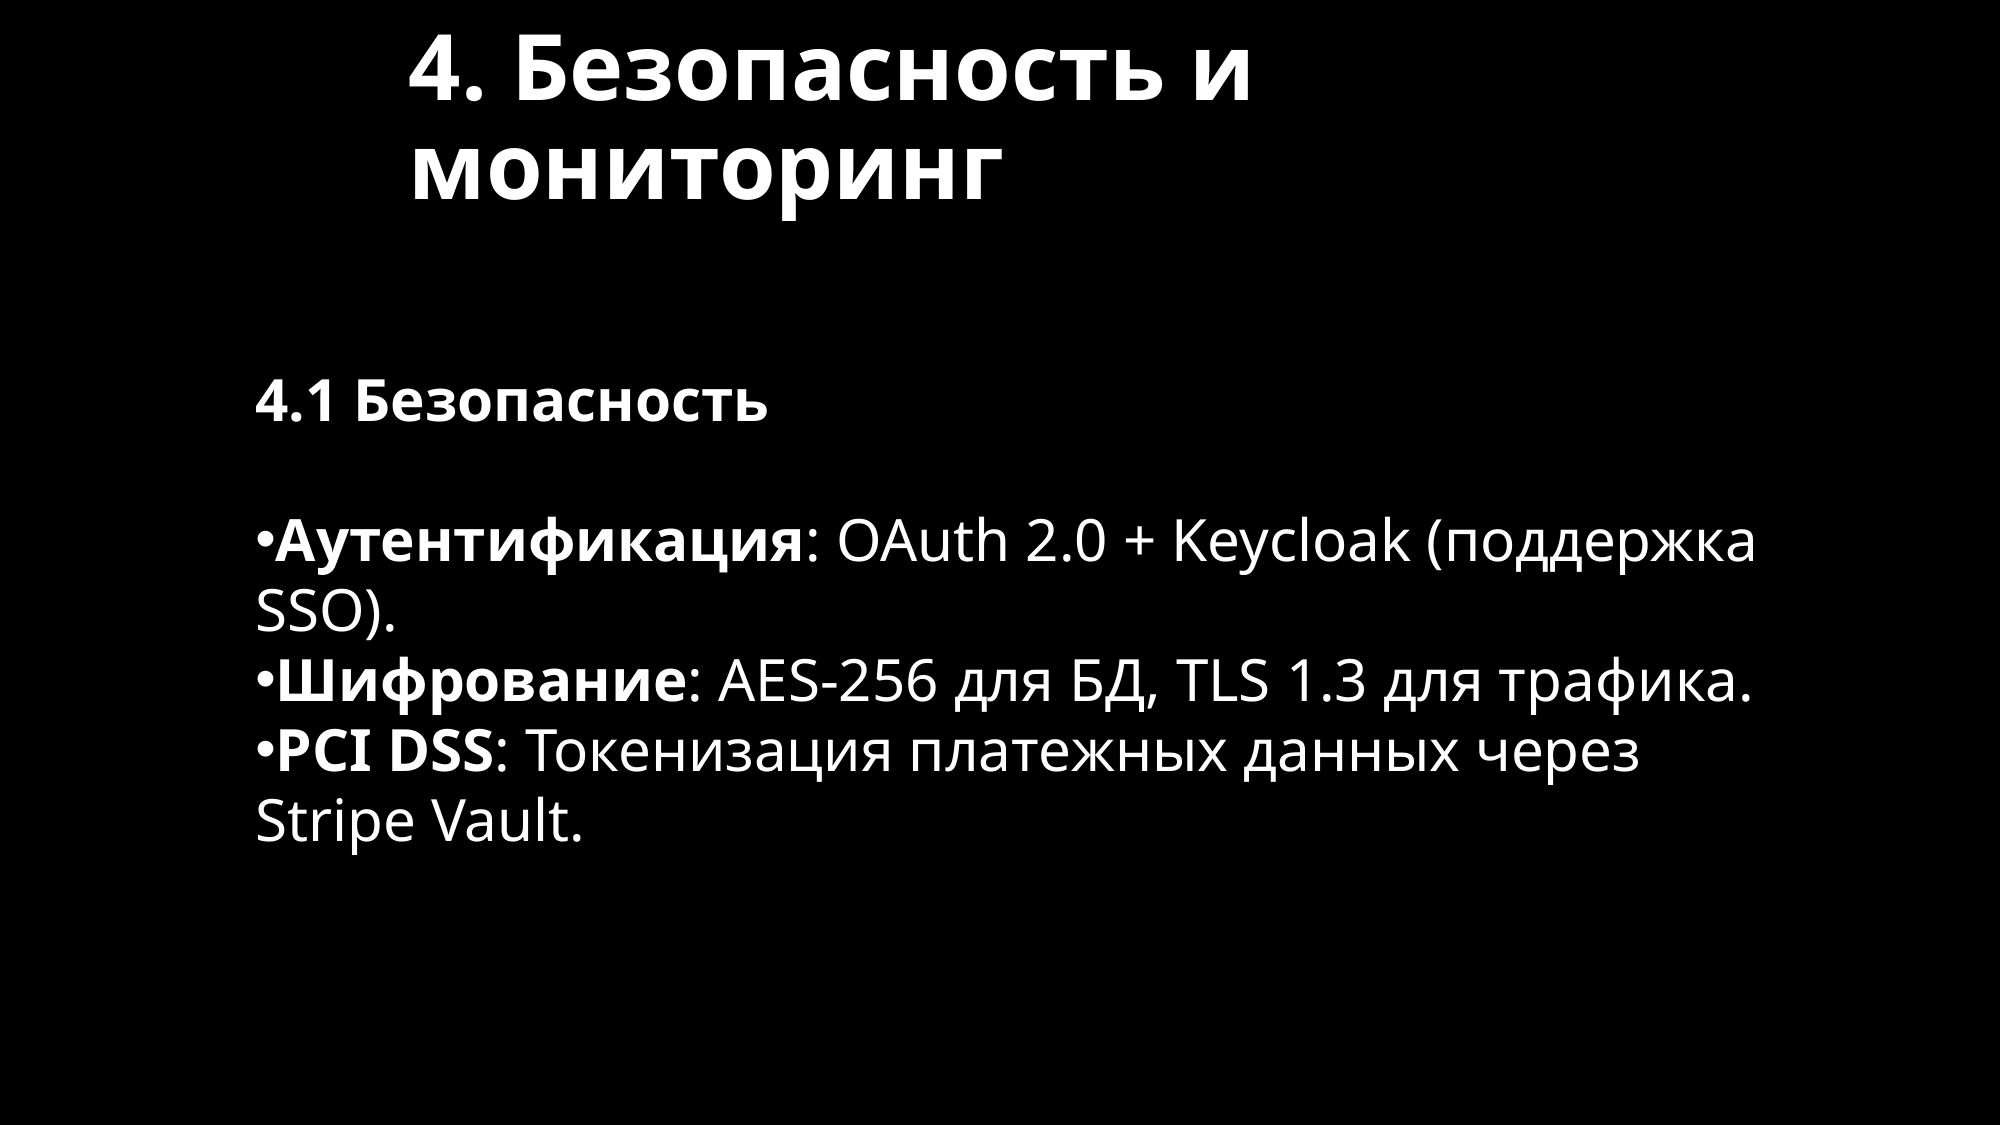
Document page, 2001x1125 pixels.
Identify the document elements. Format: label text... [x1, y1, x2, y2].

title 4. Безопасность и мониторинг [393, 11, 1607, 229]
text_box 4.1 Безопасность Аутентификация: OAuth 2.0 + Keycloak (поддержка SSO). Шифрование: AES-256 для БД, TLS 1.3 для трафика. PCI DSS: Токенизация платежных данных через Stripe Vault. [240, 355, 1823, 861]
